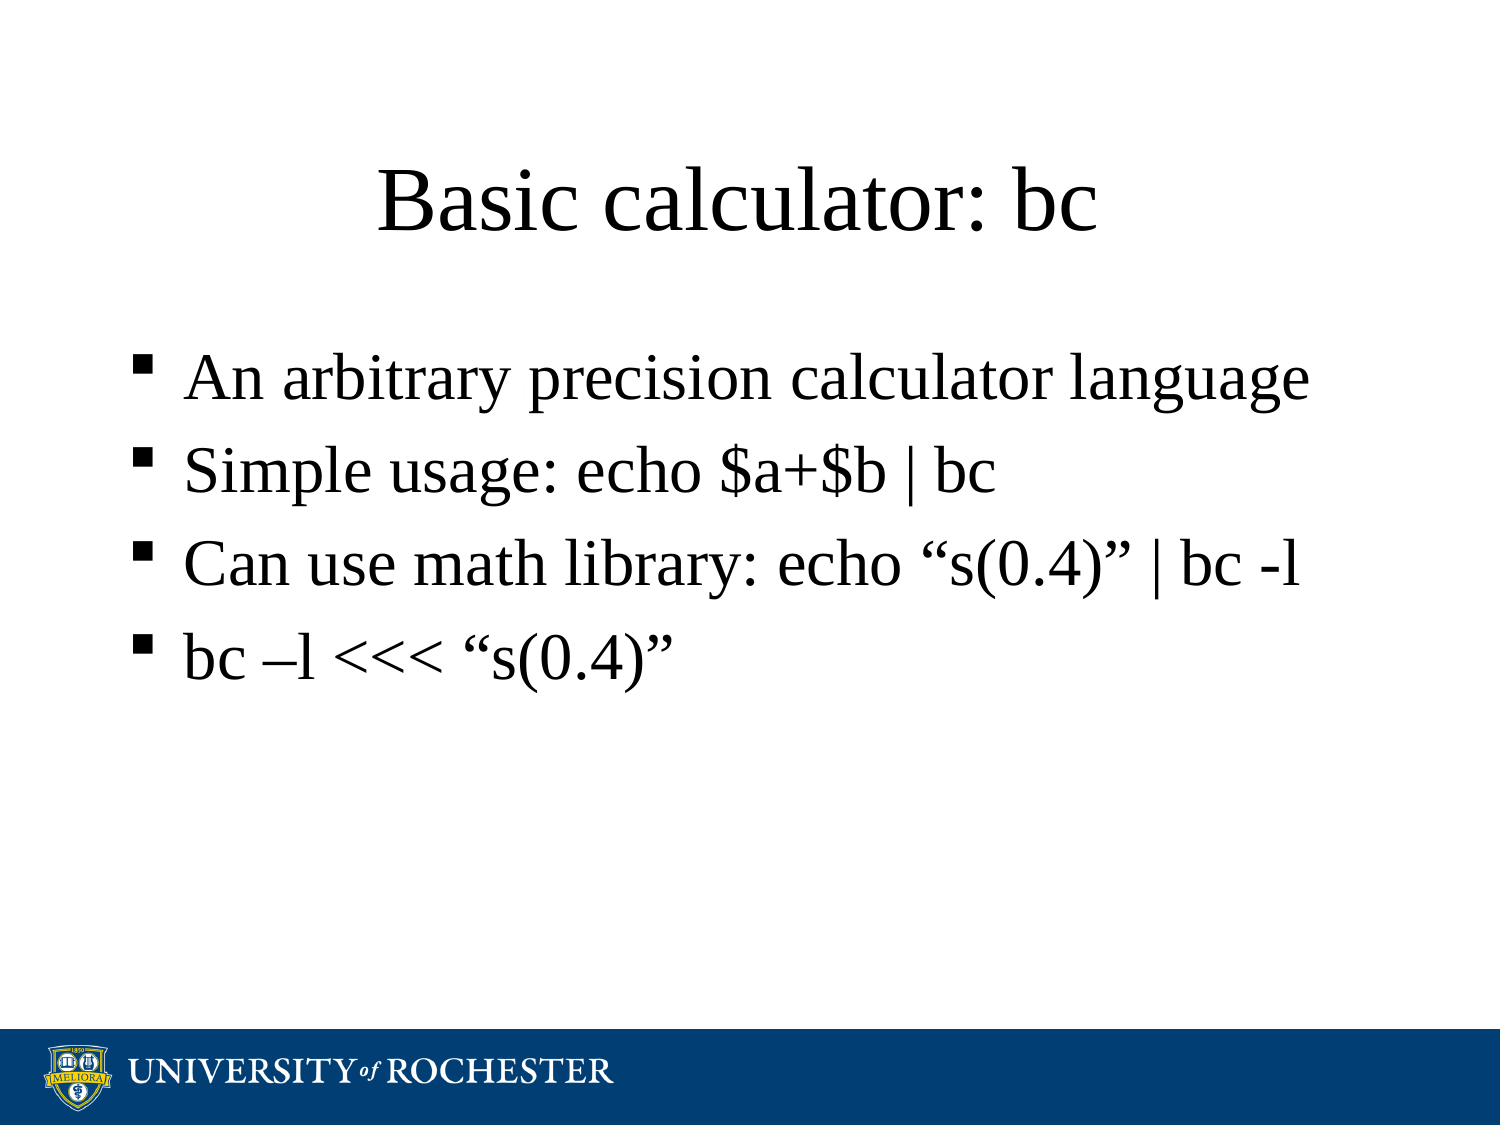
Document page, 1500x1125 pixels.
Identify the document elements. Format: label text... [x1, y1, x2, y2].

list An arbitrary precision calculator language Simple usage: echo $a+$b | bc Can use math library: echo “s(0.4)” | bc -l bc –l <<< “s(0.4)” [112, 324, 1388, 1001]
title Basic calculator: bc [112, 99, 1388, 288]
picture [0, 1029, 1500, 1125]
